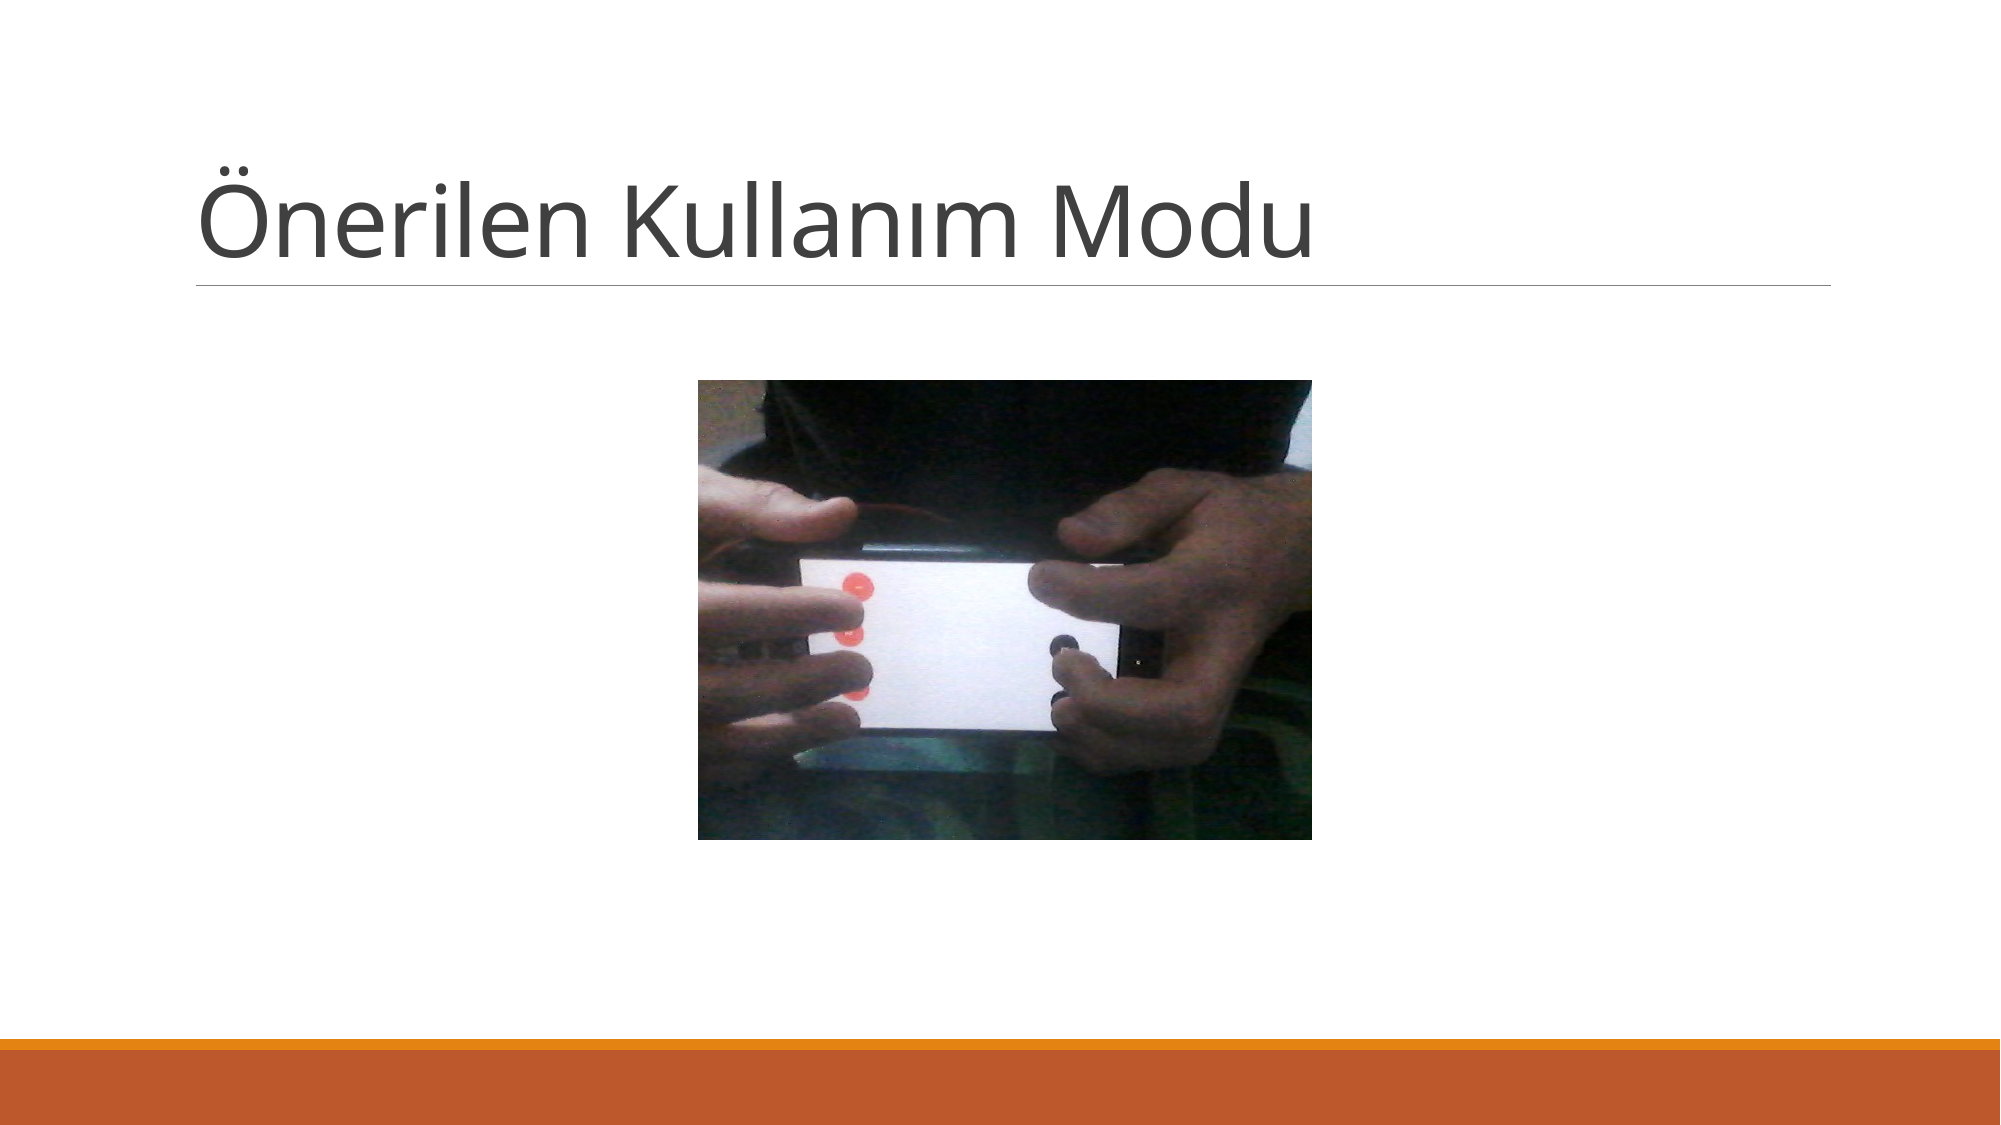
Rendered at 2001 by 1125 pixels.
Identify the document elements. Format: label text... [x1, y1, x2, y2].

picture [698, 380, 1312, 841]
title Önerilen Kullanım Modu [180, 47, 1830, 285]
